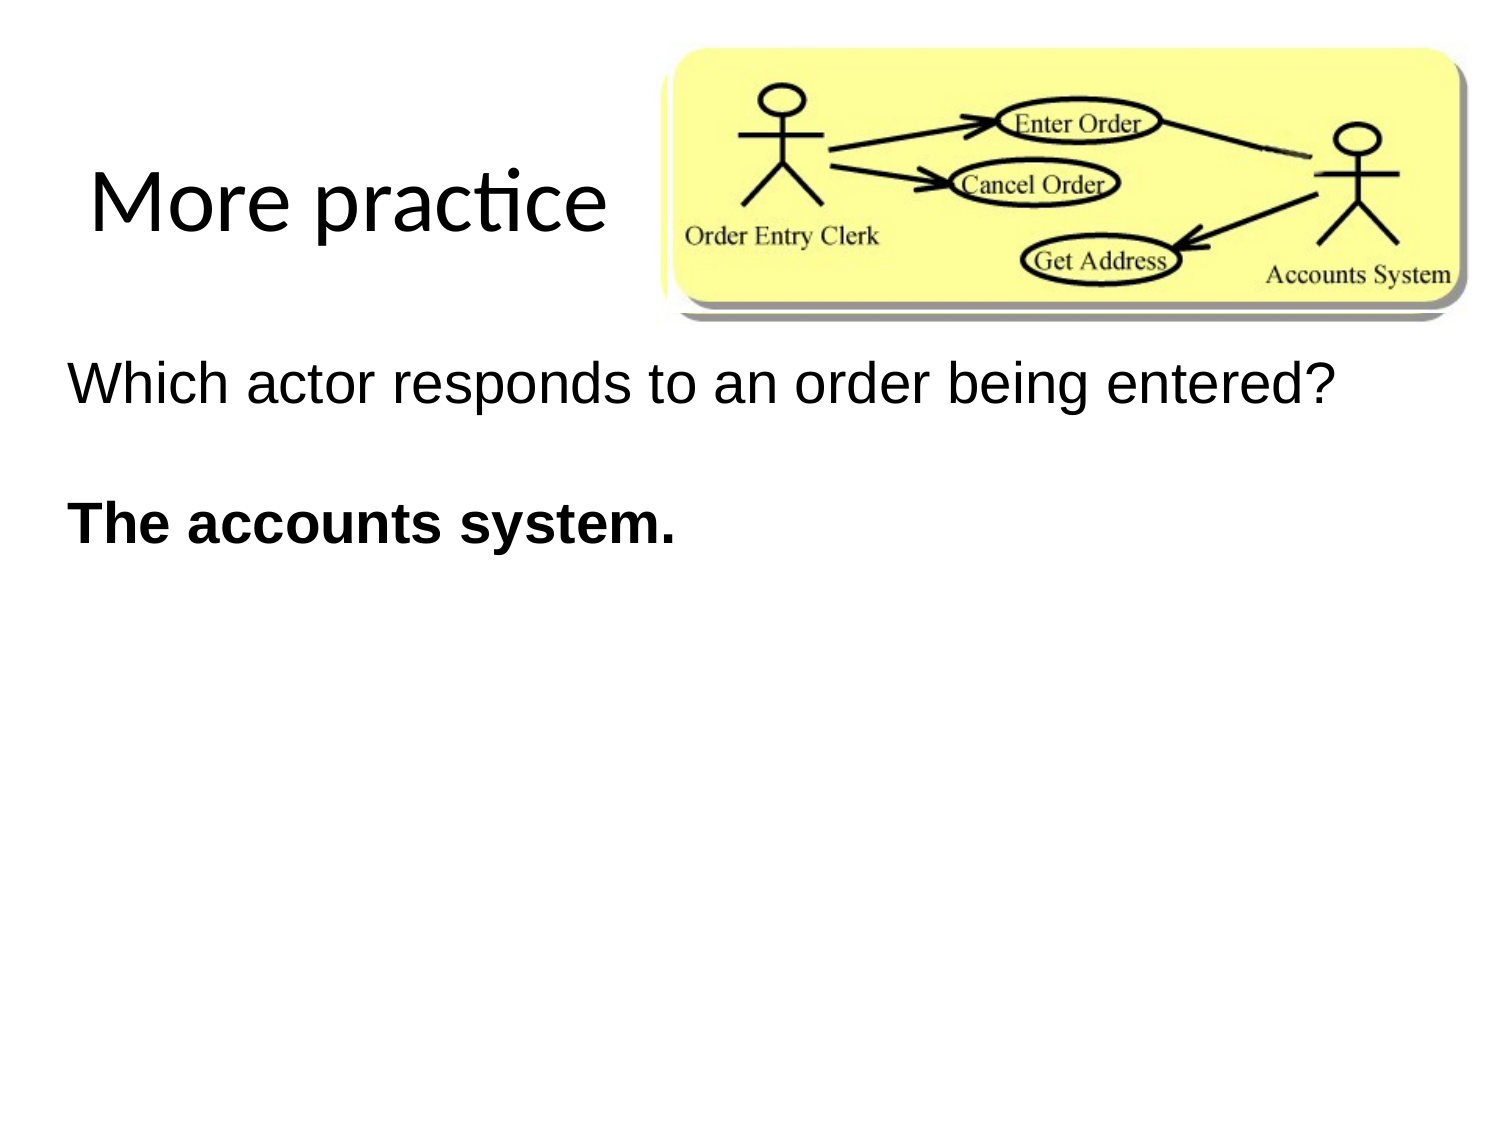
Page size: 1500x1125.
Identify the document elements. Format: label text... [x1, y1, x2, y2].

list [655, 54, 1458, 326]
picture [666, 42, 1469, 314]
text_box Which actor responds to an order being entered? The accounts system. [53, 337, 1447, 633]
title More practice [53, 137, 646, 254]
